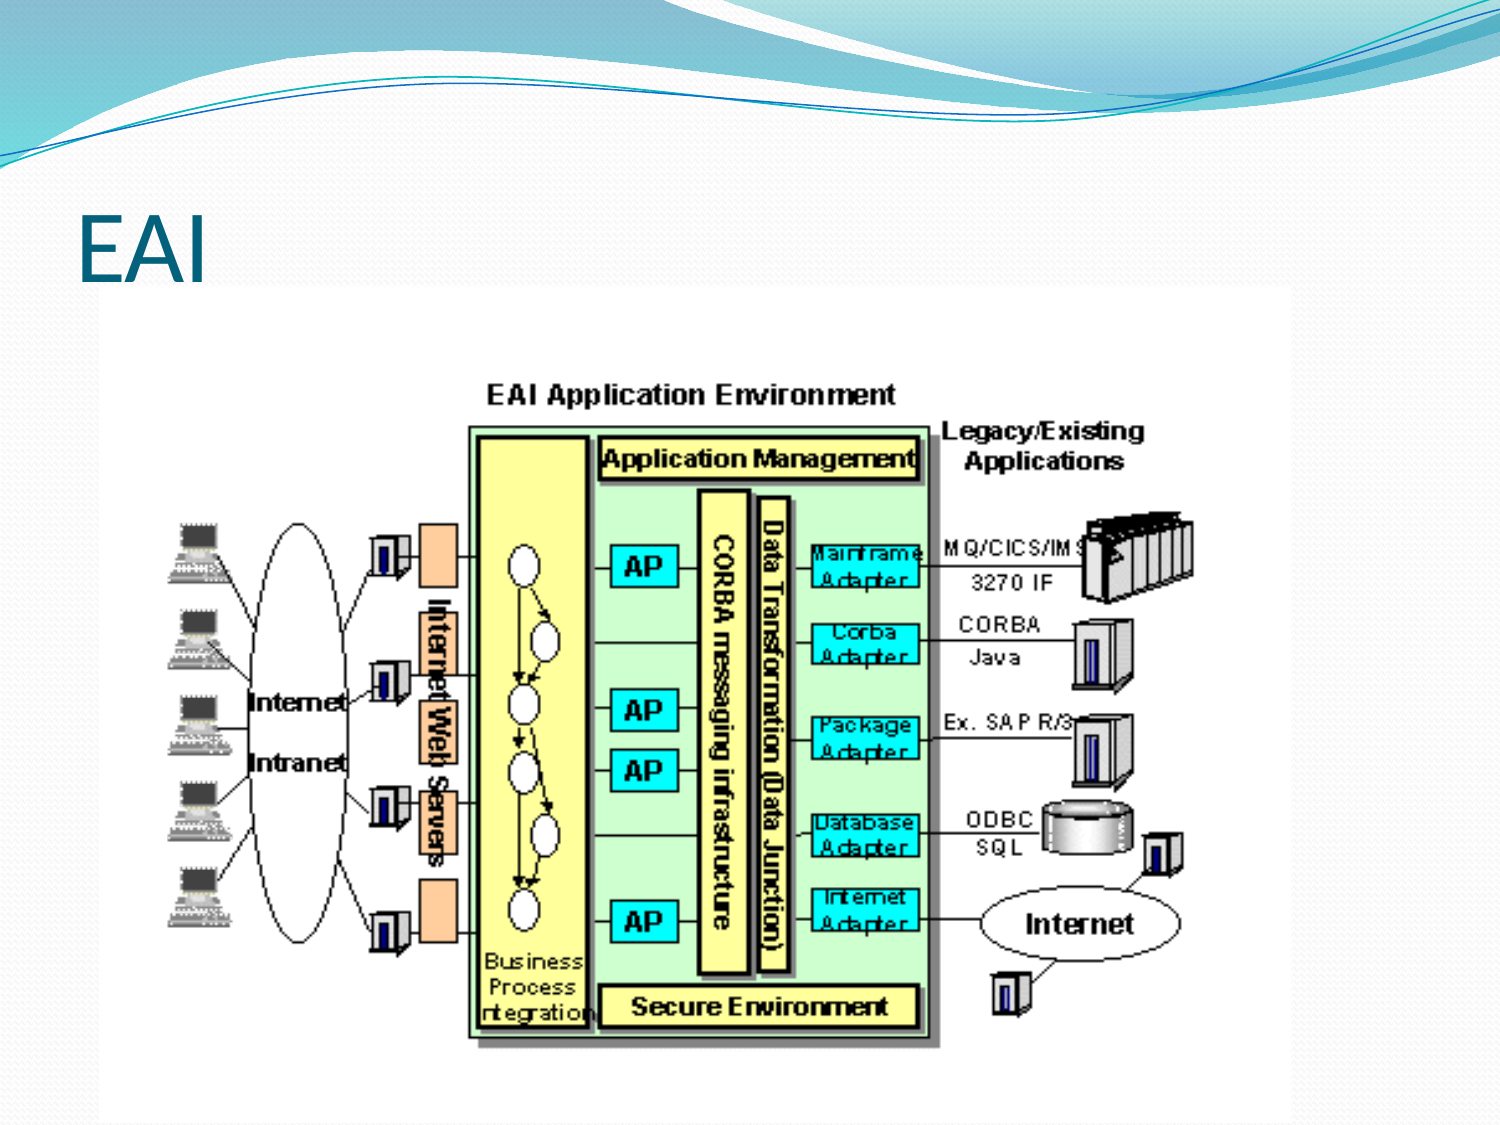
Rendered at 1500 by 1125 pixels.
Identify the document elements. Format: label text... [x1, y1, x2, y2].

picture [99, 287, 1292, 1123]
title EAI [75, 115, 1425, 303]
